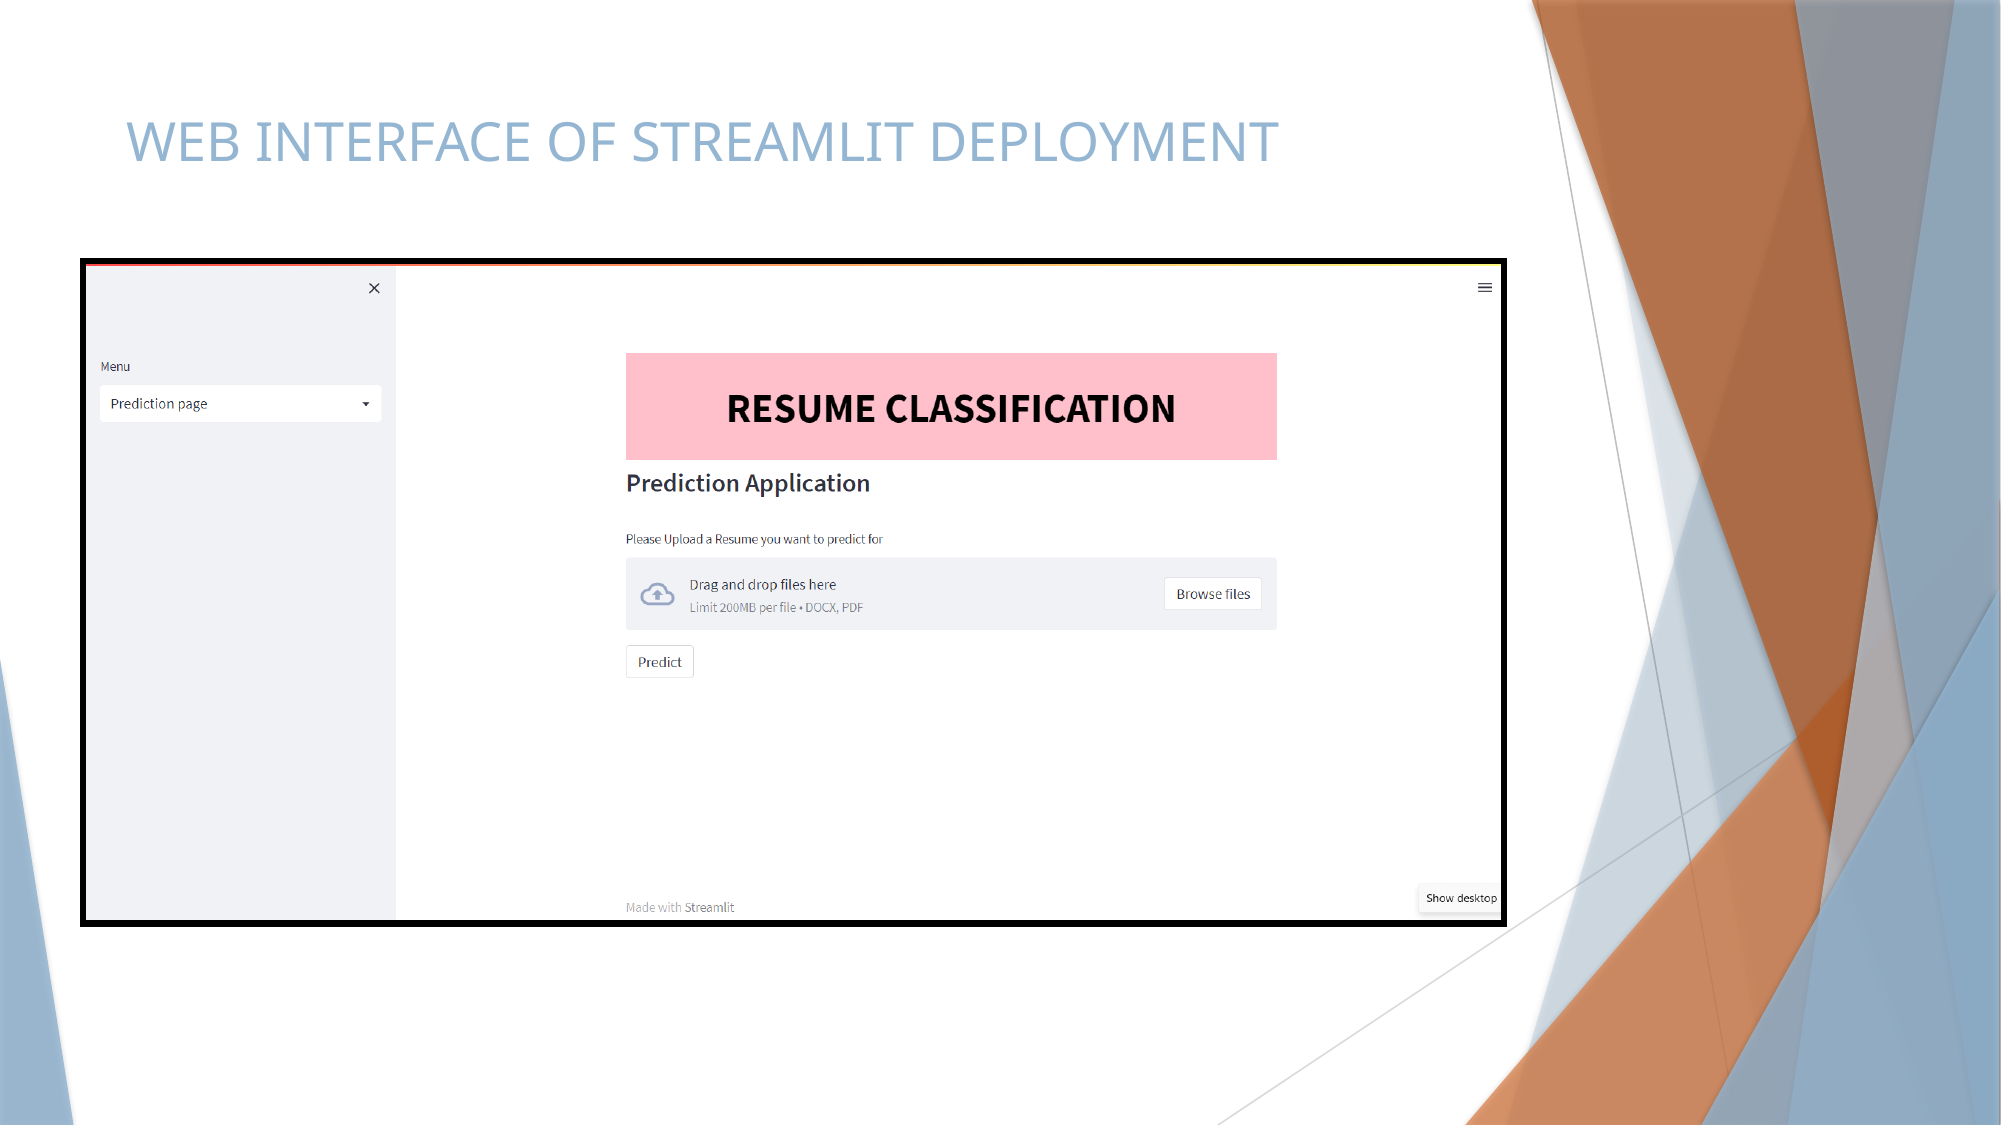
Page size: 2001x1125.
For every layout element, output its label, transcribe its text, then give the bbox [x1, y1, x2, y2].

title WEB INTERFACE OF STREAMLIT DEPLOYMENT [111, 99, 1522, 221]
picture [85, 263, 1502, 921]
